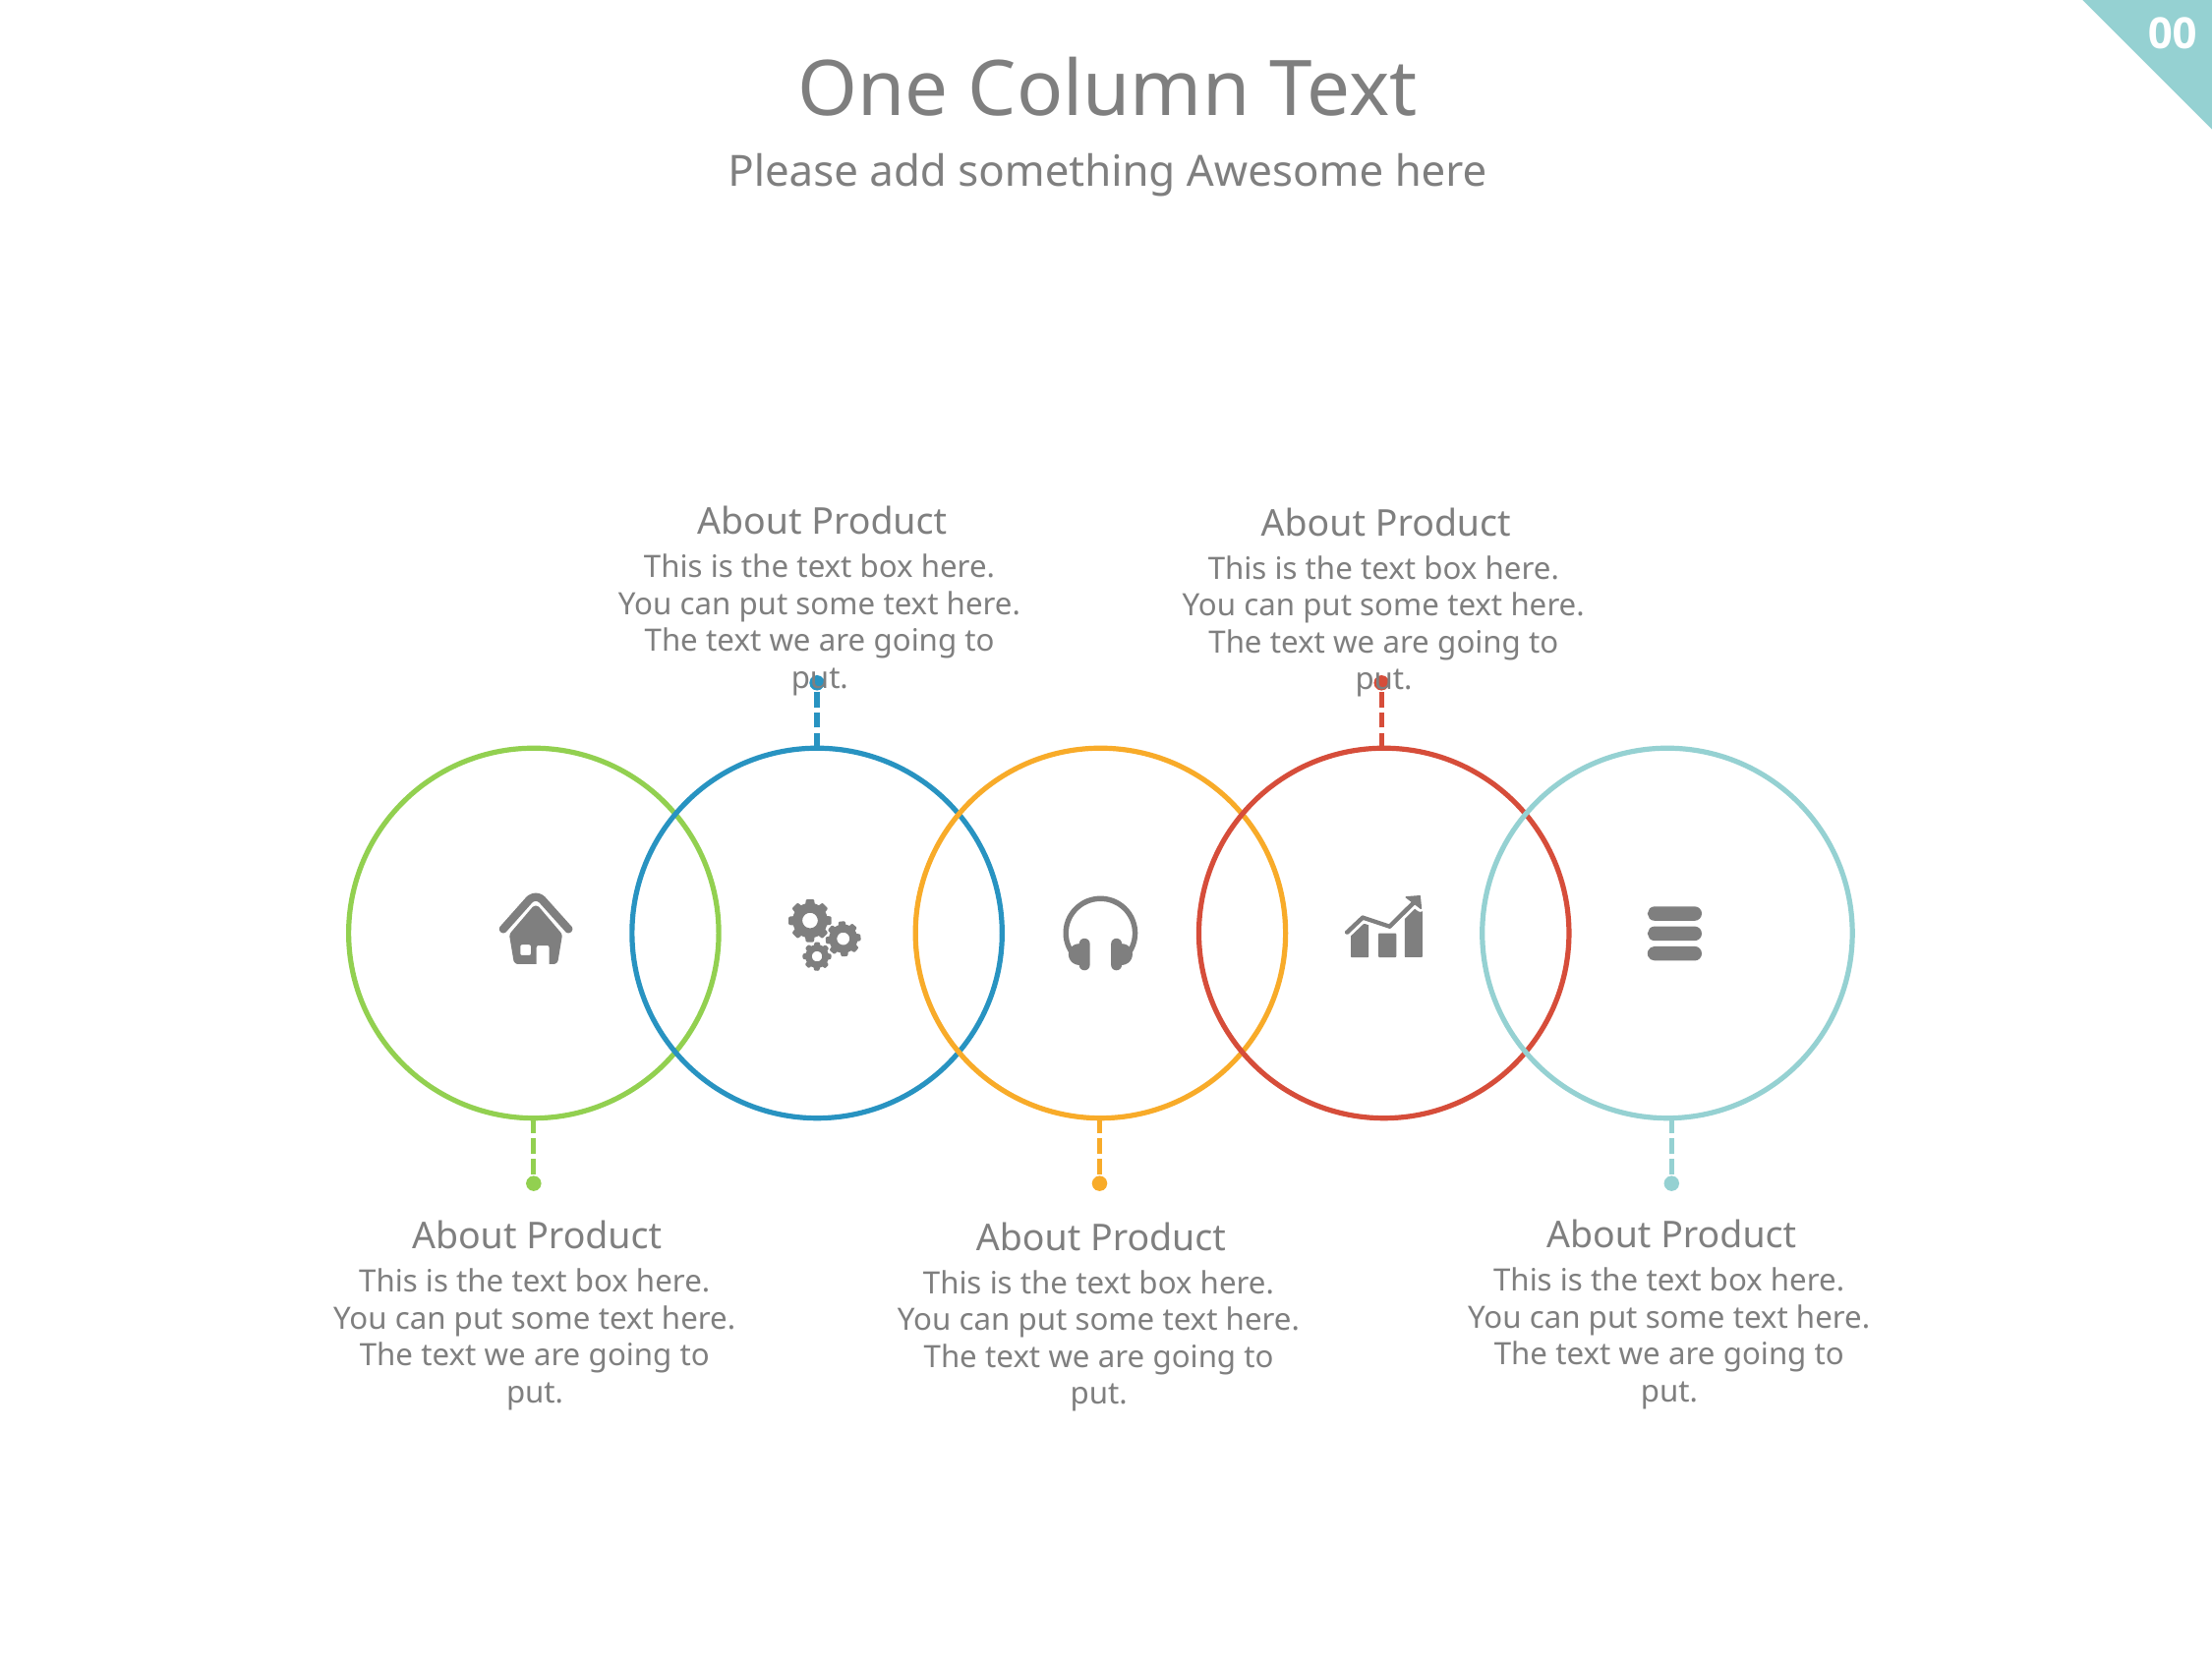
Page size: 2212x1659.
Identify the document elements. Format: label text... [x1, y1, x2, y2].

text_box [914, 747, 1242, 1119]
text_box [314, 1204, 756, 1381]
text_box [1063, 895, 1138, 971]
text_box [1344, 895, 1423, 958]
text_box Please add something Awesome here [713, 136, 1502, 202]
text_box [1646, 905, 1704, 922]
text_box [347, 747, 675, 1119]
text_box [599, 490, 1041, 666]
text_box One Column Text [783, 31, 1432, 136]
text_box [2080, 0, 2212, 130]
text_box [1646, 925, 1704, 943]
text_box [1197, 747, 1526, 1119]
text_box [630, 747, 959, 1119]
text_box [1448, 1204, 1891, 1380]
text_box [1481, 747, 1854, 1119]
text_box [1163, 491, 1605, 668]
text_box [788, 899, 861, 971]
text_box [1646, 944, 1704, 962]
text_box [878, 1206, 1320, 1383]
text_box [498, 892, 573, 964]
